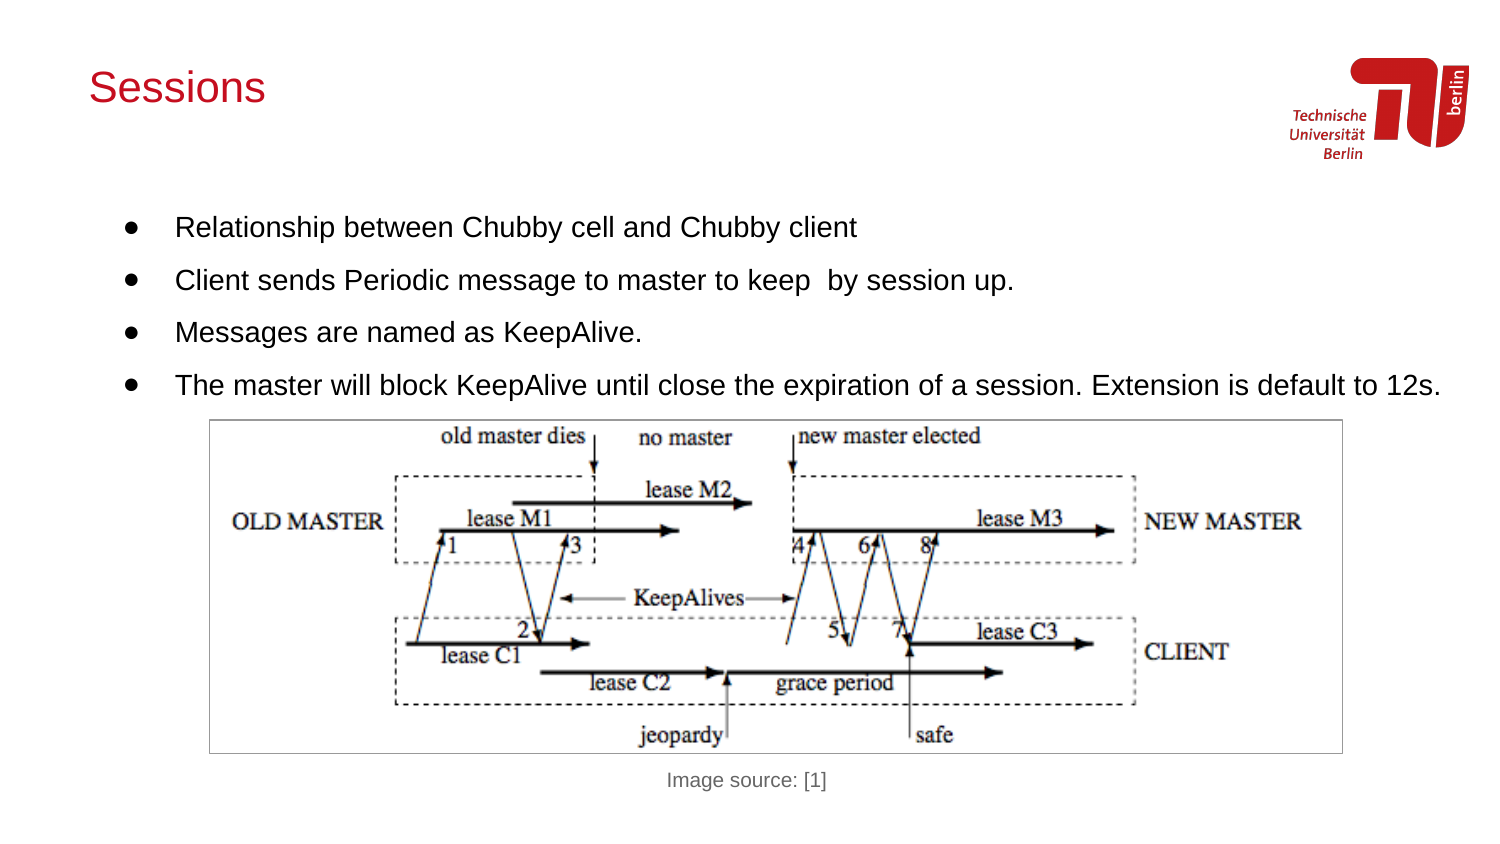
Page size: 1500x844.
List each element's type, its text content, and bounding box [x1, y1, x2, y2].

picture [210, 420, 1342, 753]
picture [1289, 58, 1469, 159]
title Sessions [88, 58, 1152, 159]
list Relationship between Chubby cell and Chubby client Client sends Periodic message to master to keep by session up. Messages are named as KeepAlive. The master will block KeepAlive until close the expiration of a session. Extension is default to 12s. [88, 185, 1464, 410]
text_box Image source: [1] [651, 761, 849, 807]
